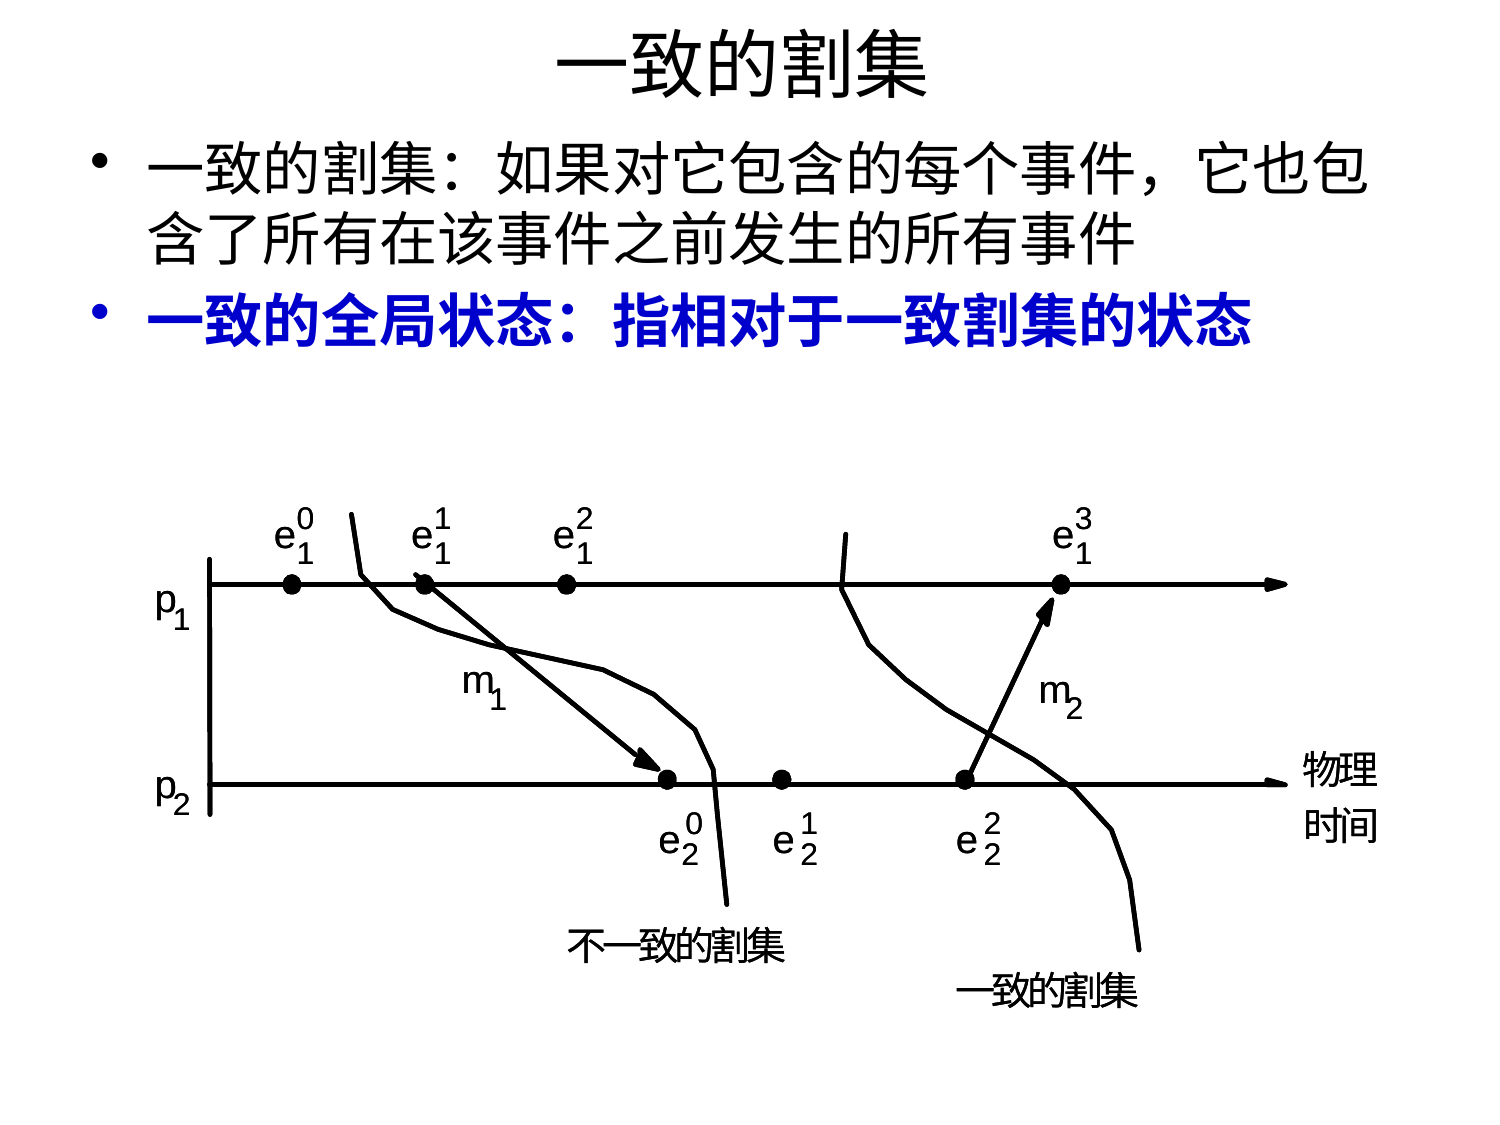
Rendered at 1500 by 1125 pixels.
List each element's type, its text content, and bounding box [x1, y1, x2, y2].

title 一致的割集 [75, 0, 1425, 125]
picture [154, 499, 1388, 1018]
list 一致的割集：如果对它包含的每个事件，它也包含了所有在该事件之前发生的所有事件 一致的全局状态：指相对于一致割集的状态 [75, 125, 1425, 1125]
